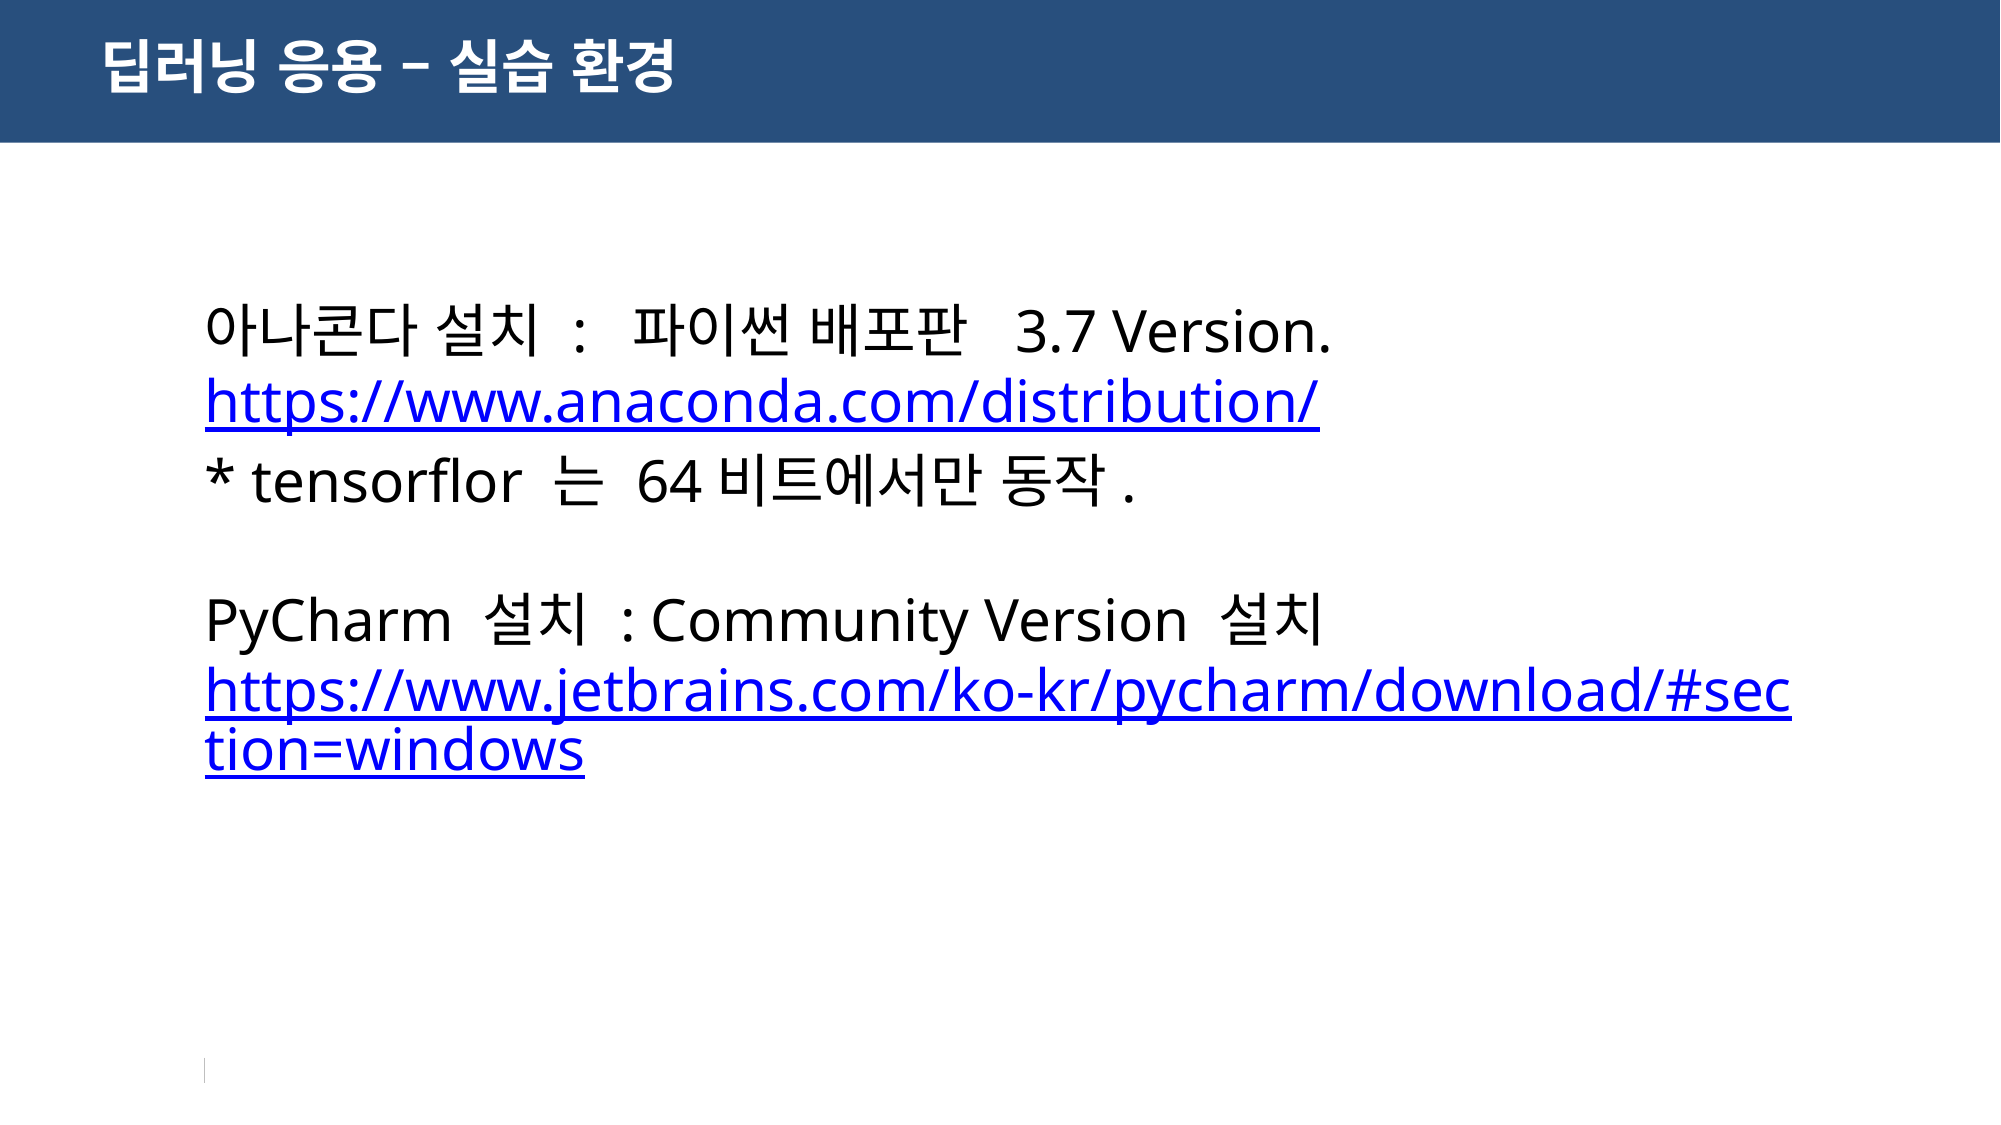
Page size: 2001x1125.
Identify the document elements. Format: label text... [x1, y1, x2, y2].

text_box 딥러닝 응용 – 실습 환경 [21, 22, 758, 108]
text_box 아나콘다 설치 : 파이썬 배포판 3.7 Version. https://www.anaconda.com/distribution/ * tensorflor 는 64비트에서만 동작. PyCharm 설치 : Community Version 설치 https://www.jetbrains.com/ko-kr/pycharm/download/#section=windows [111, 242, 1831, 925]
